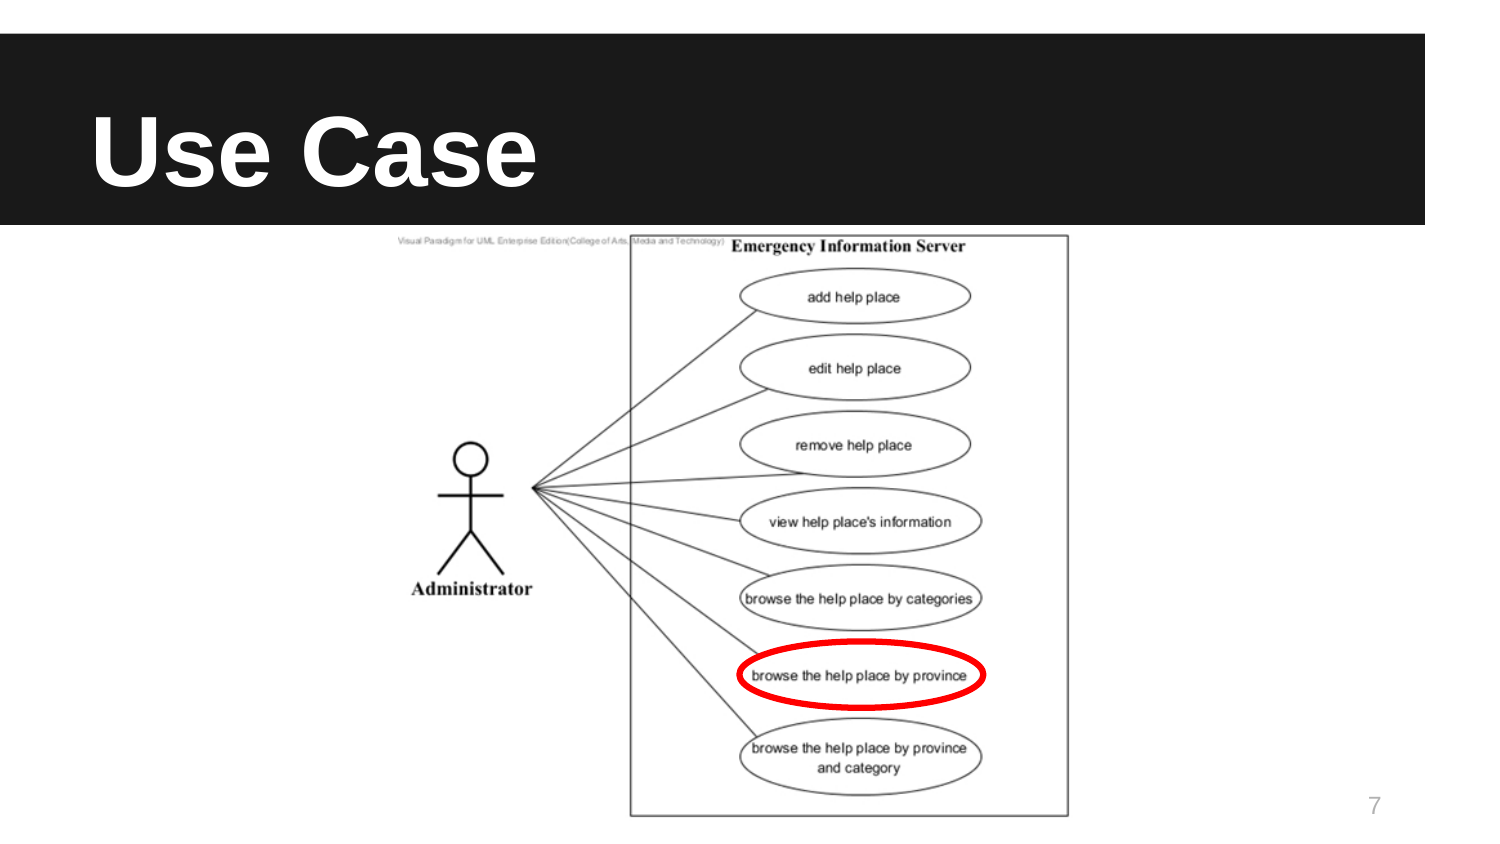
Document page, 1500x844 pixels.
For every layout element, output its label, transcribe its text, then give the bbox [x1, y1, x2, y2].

title Use Case [75, 33, 1425, 221]
picture [397, 233, 1073, 821]
slide_number 6 [1073, 782, 1397, 828]
